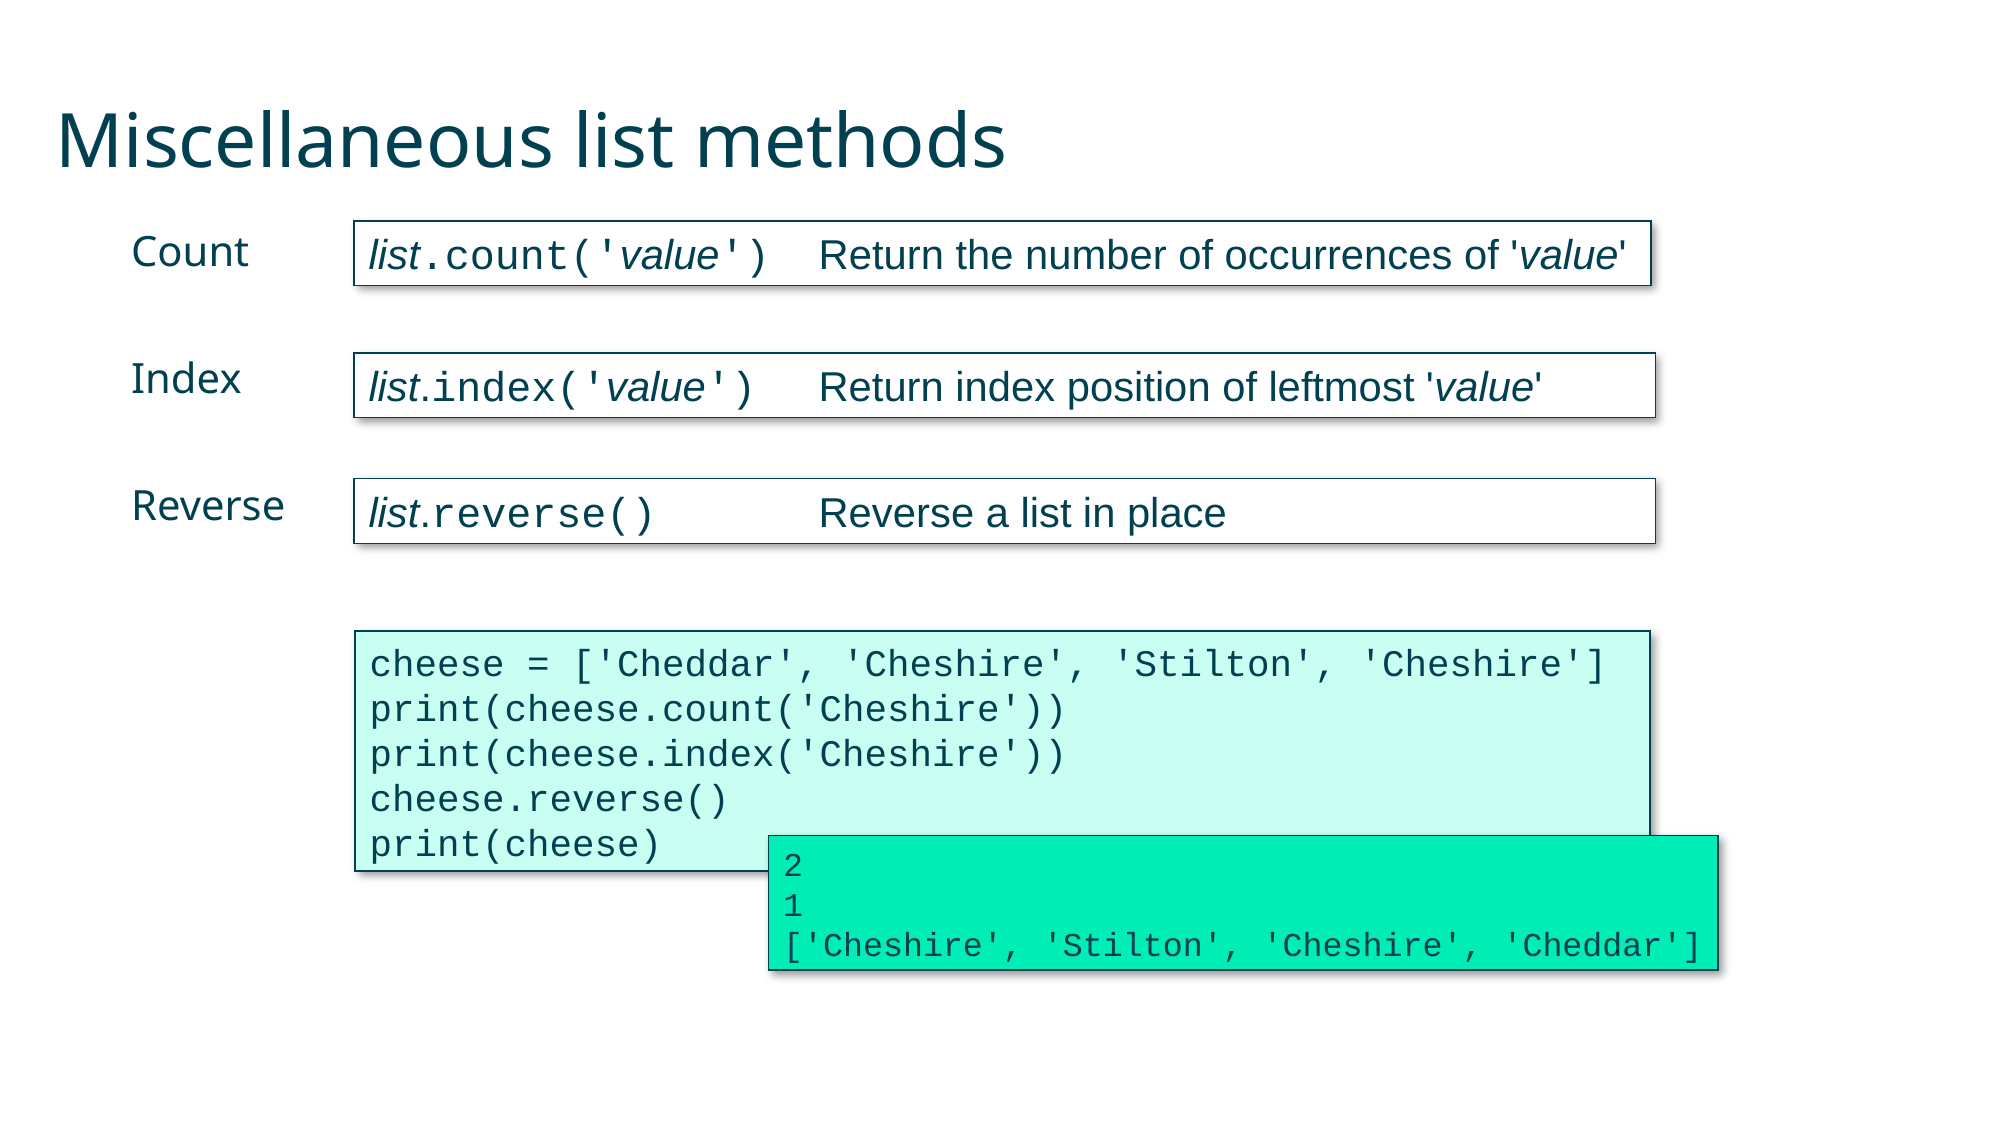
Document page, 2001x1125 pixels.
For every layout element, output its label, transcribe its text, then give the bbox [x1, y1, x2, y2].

text_box cheese = ['Cheddar', 'Cheshire', 'Stilton', 'Cheshire'] print(cheese.count('Cheshire')) print(cheese.index('Cheshire')) cheese.reverse() print(cheese) [354, 631, 1650, 871]
text_box list.index('value') Return index position of leftmost 'value' [353, 352, 1656, 418]
text_box list.reverse() Reverse a list in place [353, 478, 1656, 544]
list Count Index Reverse [55, 224, 1946, 1038]
title Miscellaneous list methods [55, 92, 1946, 224]
text_box list.count('value') Return the number of occurrences of 'value' [353, 220, 1652, 286]
text_box 2 1 ['Cheshire', 'Stilton', 'Cheshire', 'Cheddar'] [768, 835, 1719, 971]
